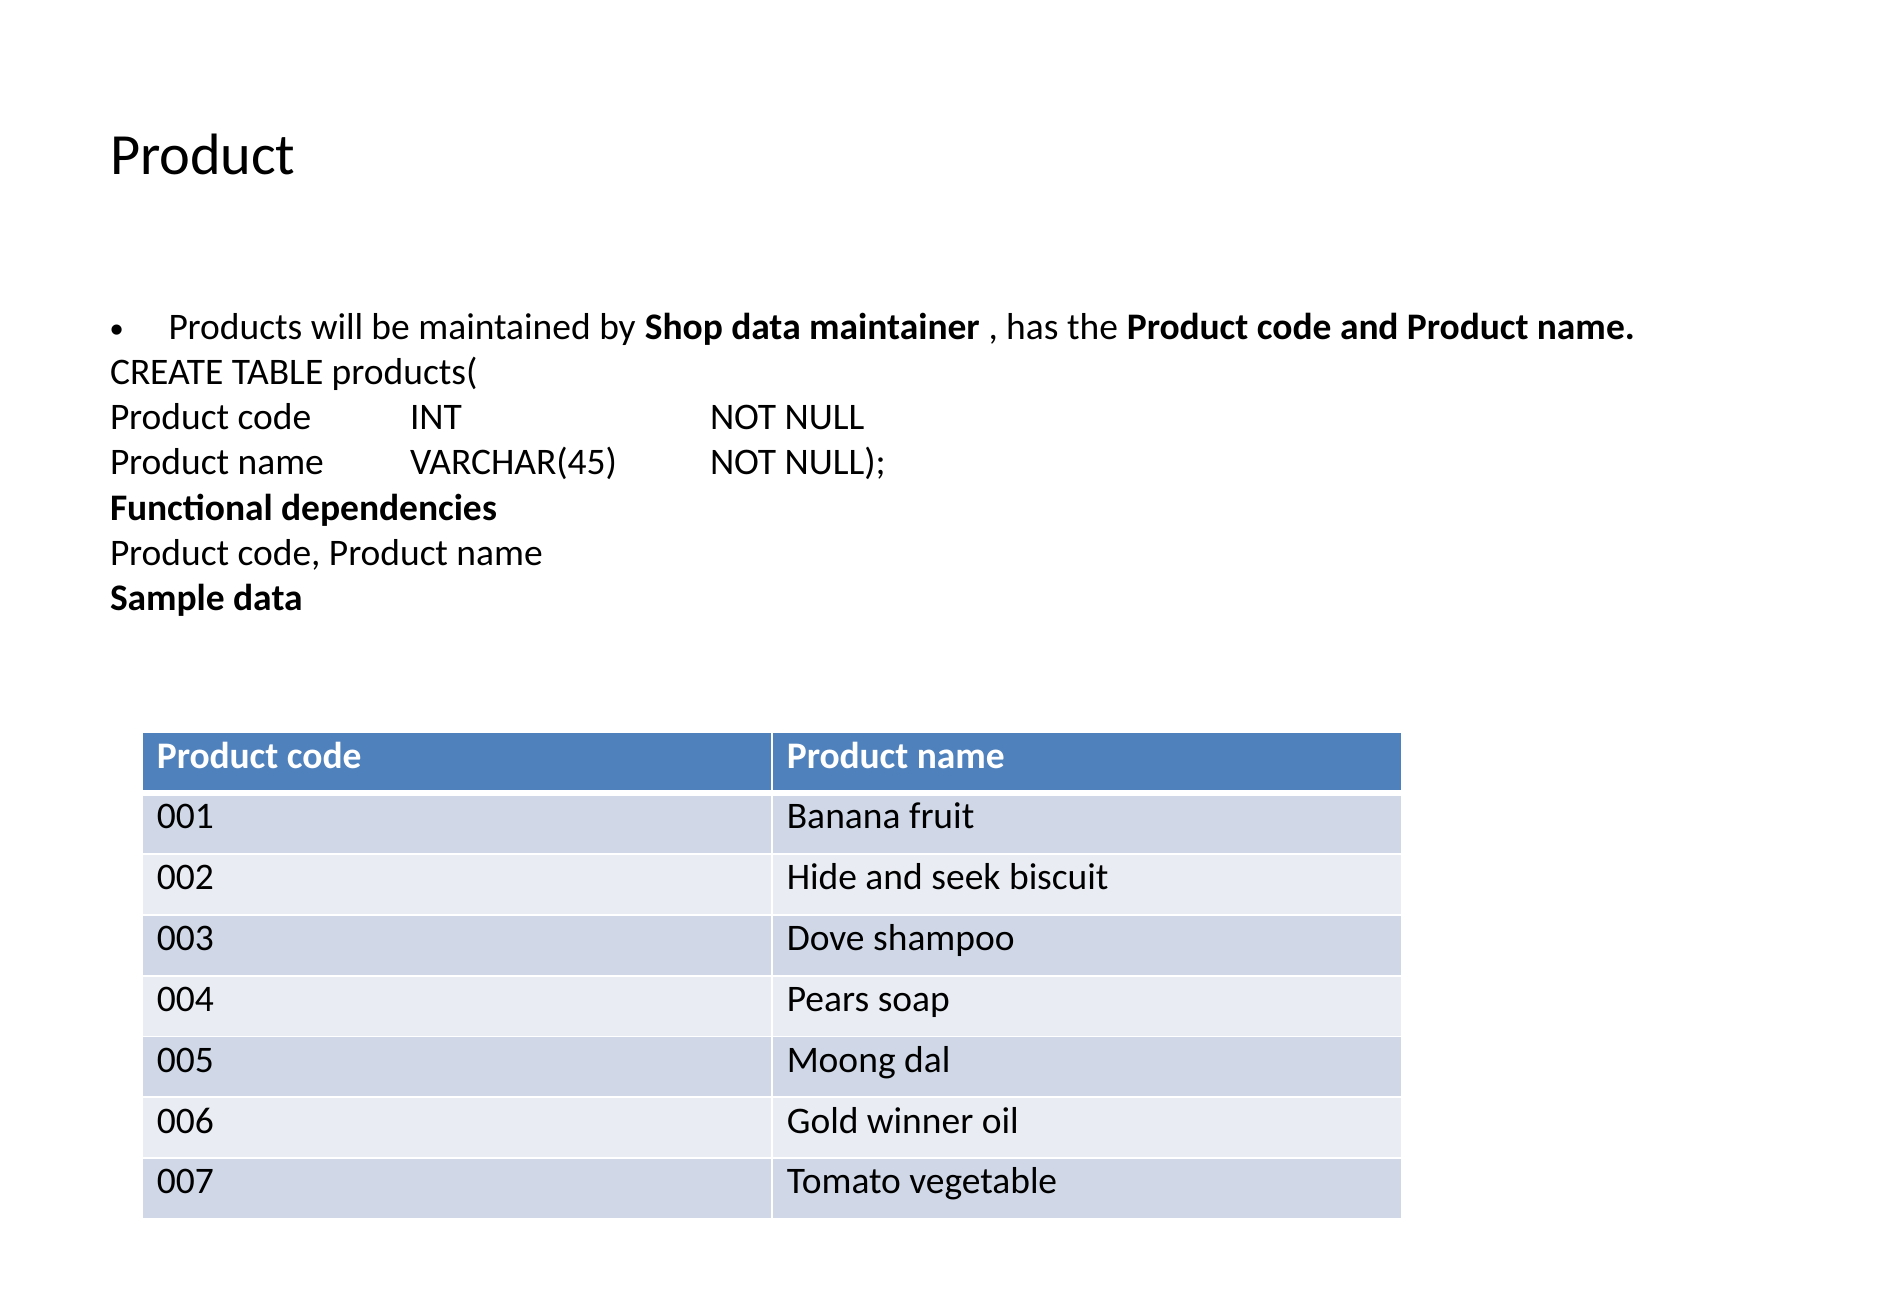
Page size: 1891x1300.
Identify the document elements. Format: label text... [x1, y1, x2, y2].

table_cell Pears soap [773, 977, 1401, 1036]
table_cell Moong dal [773, 1037, 1401, 1096]
table_cell Dove shampoo [773, 916, 1401, 975]
table_cell 002 [143, 855, 771, 914]
table_header Product code [143, 733, 771, 790]
table_cell 006 [143, 1098, 771, 1157]
table_cell Hide and seek biscuit [773, 855, 1401, 914]
table_cell 003 [143, 916, 771, 975]
table_cell 005 [143, 1037, 771, 1096]
table_cell Gold winner oil [773, 1098, 1401, 1157]
table_header Product name [773, 733, 1401, 790]
table_cell 004 [143, 977, 771, 1036]
table_cell Banana fruit [773, 796, 1401, 853]
list Products will be maintained by Shop data maintainer , has the Product code and Product name. CREATE TABLE products( Product code INT NOT NULL Product name VARCHAR(45) NOT NULL); Functional dependencies Product code, Product name Sample data [94, 303, 1796, 1161]
table_cell Tomato vegetable [773, 1159, 1401, 1218]
table_cell 007 [143, 1159, 771, 1218]
title Product [94, 52, 1796, 269]
table_cell 001 [143, 796, 771, 853]
